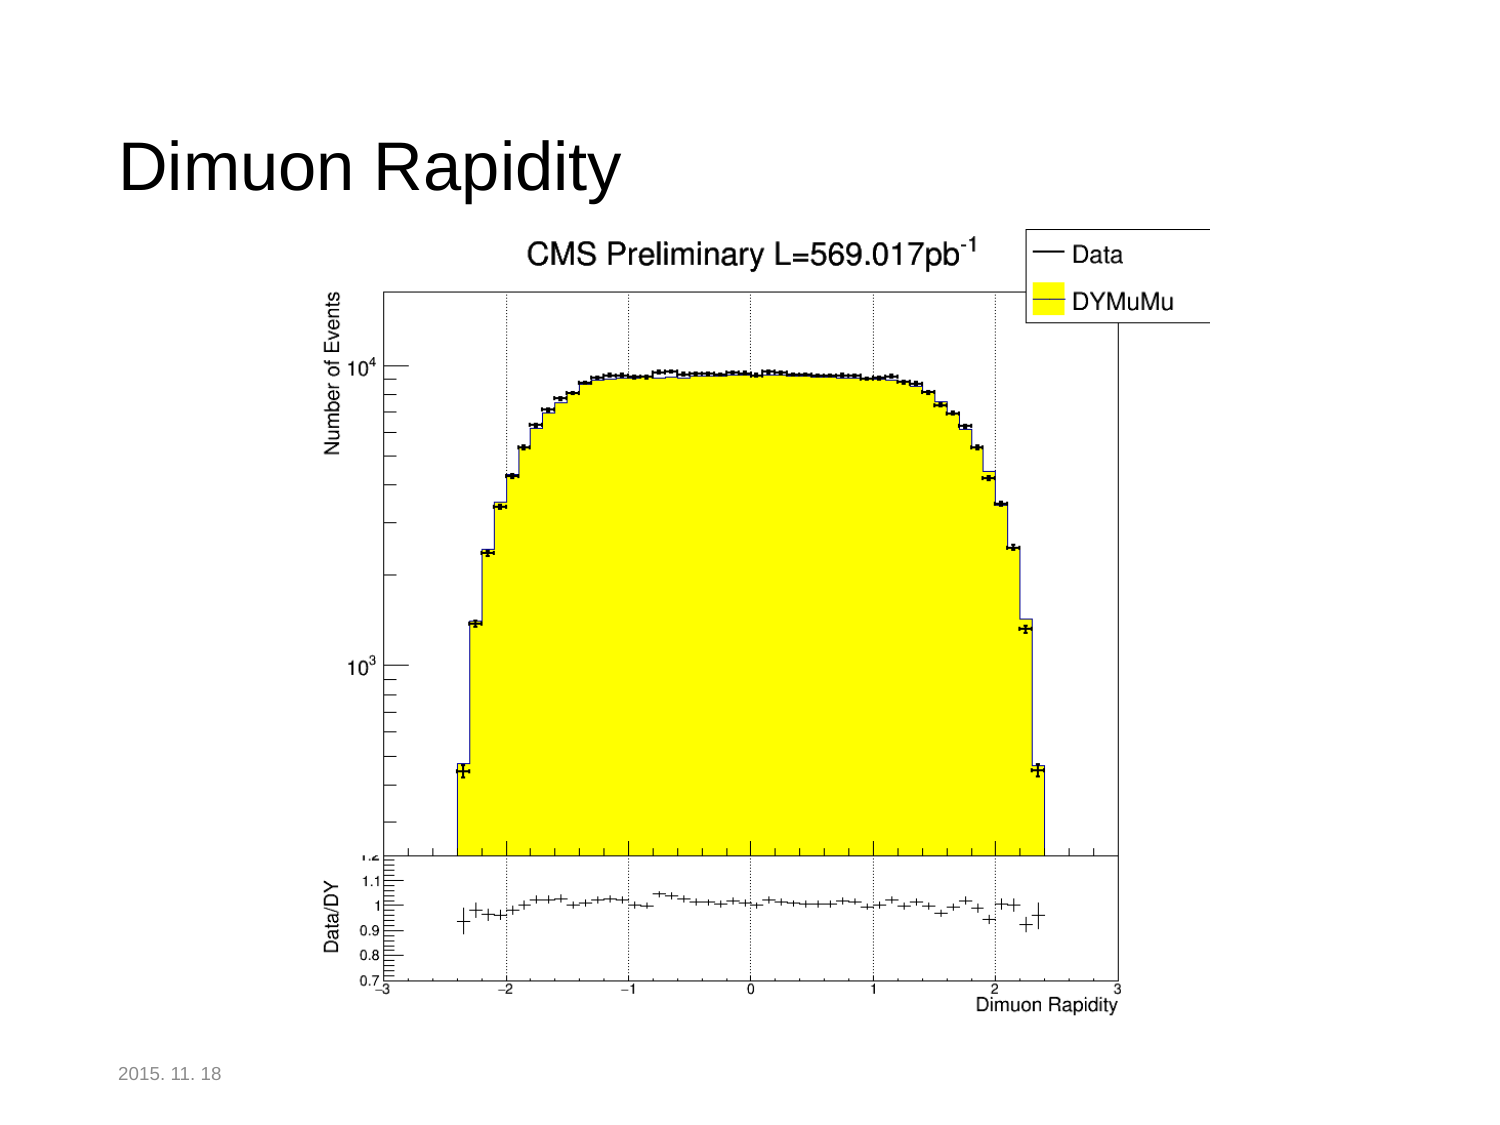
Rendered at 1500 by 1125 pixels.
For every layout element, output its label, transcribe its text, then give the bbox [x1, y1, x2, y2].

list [291, 229, 1211, 1125]
slide_number 2015. 11. 18 [103, 1042, 291, 1103]
title Dimuon Rapidity [103, 59, 1397, 278]
